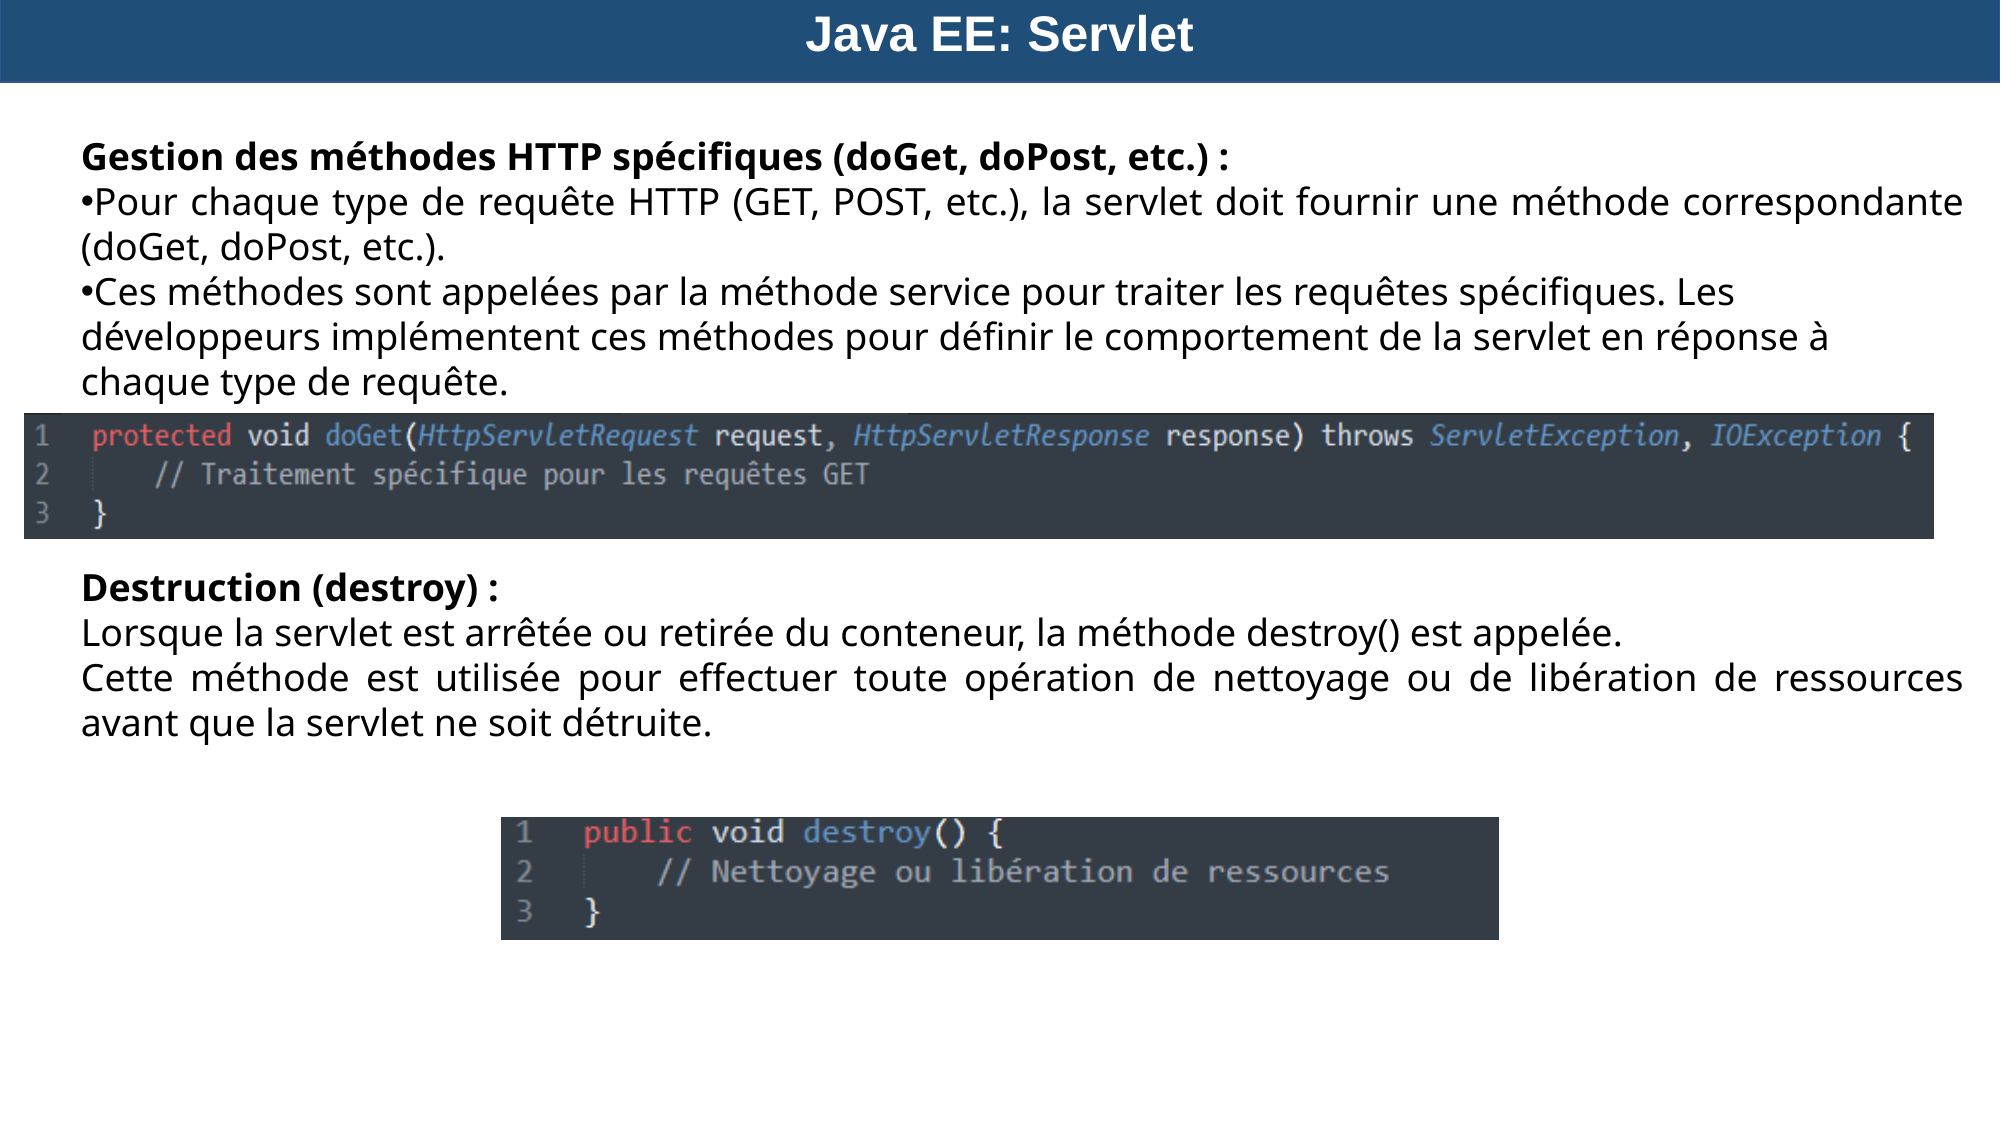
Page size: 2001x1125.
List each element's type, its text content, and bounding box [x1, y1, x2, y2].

text_box Destruction (destroy) : Lorsque la servlet est arrêtée ou retirée du conteneur, la méthode destroy() est appelée. Cette méthode est utilisée pour effectuer toute opération de nettoyage ou de libération de ressources avant que la servlet ne soit détruite. [66, 557, 1981, 797]
text_box Java EE: Servlet [0, 0, 2000, 83]
picture [501, 817, 1499, 940]
picture [24, 413, 1934, 539]
text_box Gestion des méthodes HTTP spécifiques (doGet, doPost, etc.) : Pour chaque type de requête HTTP (GET, POST, etc.), la servlet doit fournir une méthode correspondante (doGet, doPost, etc.). Ces méthodes sont appelées par la méthode service pour traiter les requêtes spécifiques. Les développeurs implémentent ces méthodes pour définir le comportement de la servlet en réponse à chaque type de requête. [66, 125, 1981, 456]
